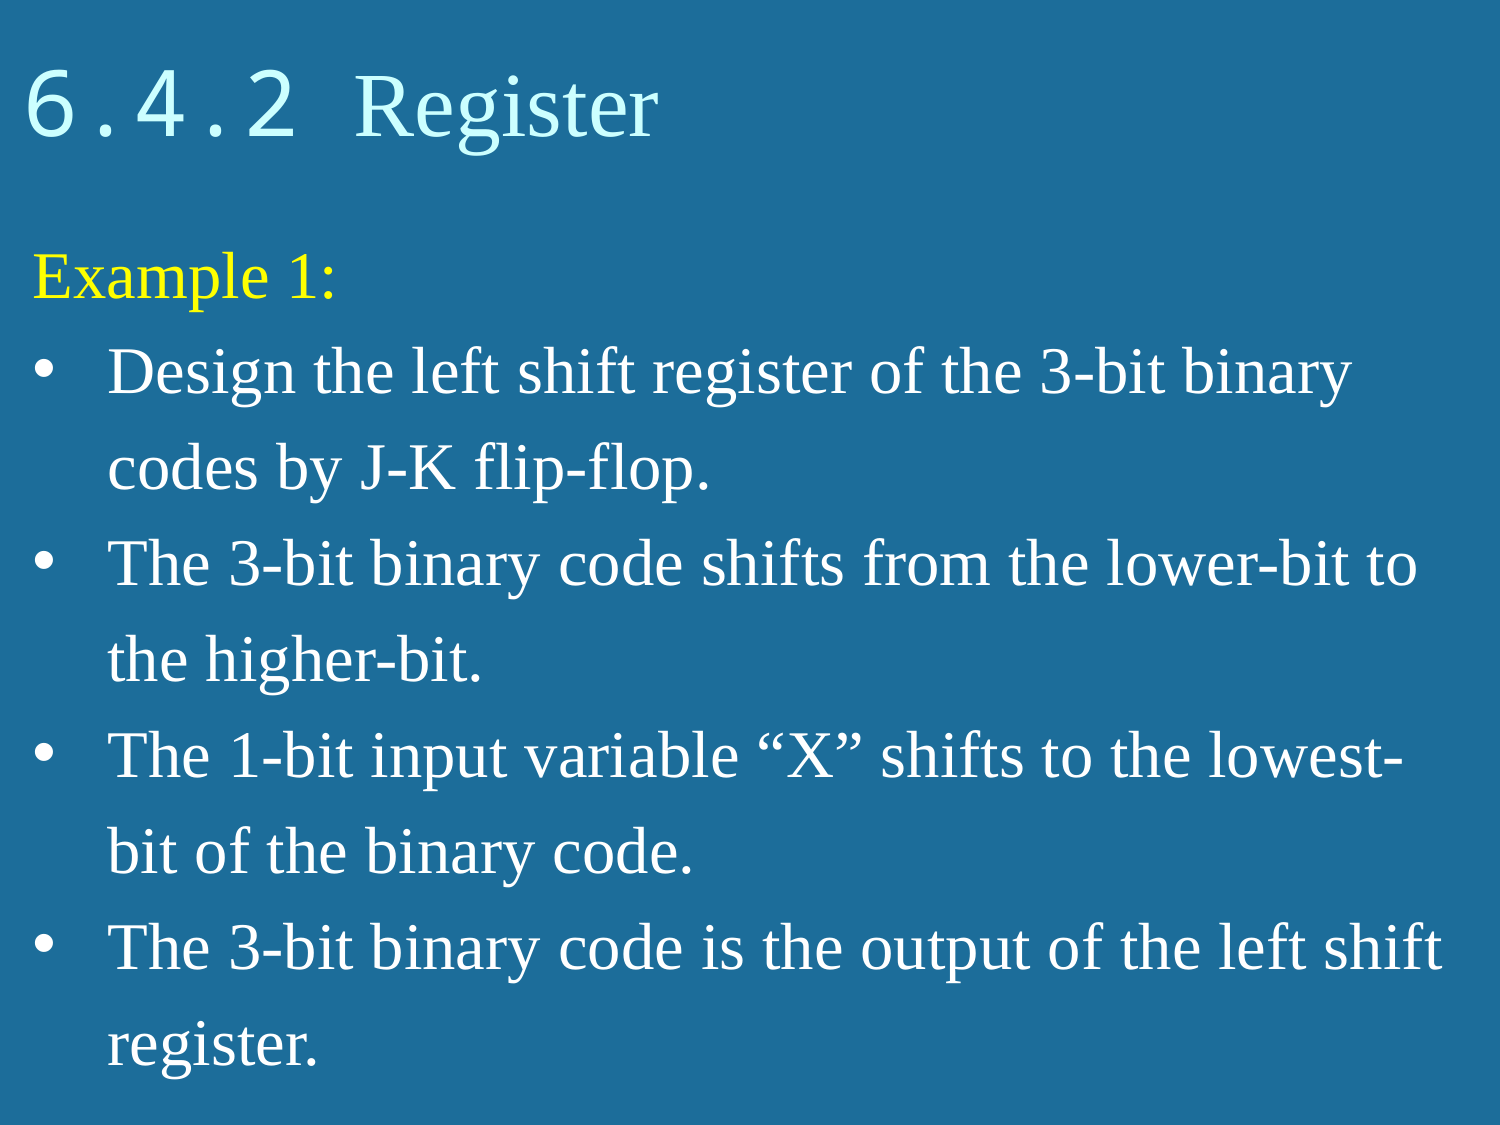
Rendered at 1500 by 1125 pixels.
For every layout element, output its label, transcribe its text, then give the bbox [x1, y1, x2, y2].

title 6.4.2 Register [8, 37, 1459, 163]
text_box Example 1: Design the left shift register of the 3-bit binary codes by J-K flip-flop. The 3-bit binary code shifts from the lower-bit to the higher-bit. The 1-bit input variable “X” shifts to the lowest-bit of the binary code. The 3-bit binary code is the output of the left shift register. [17, 208, 1483, 1086]
